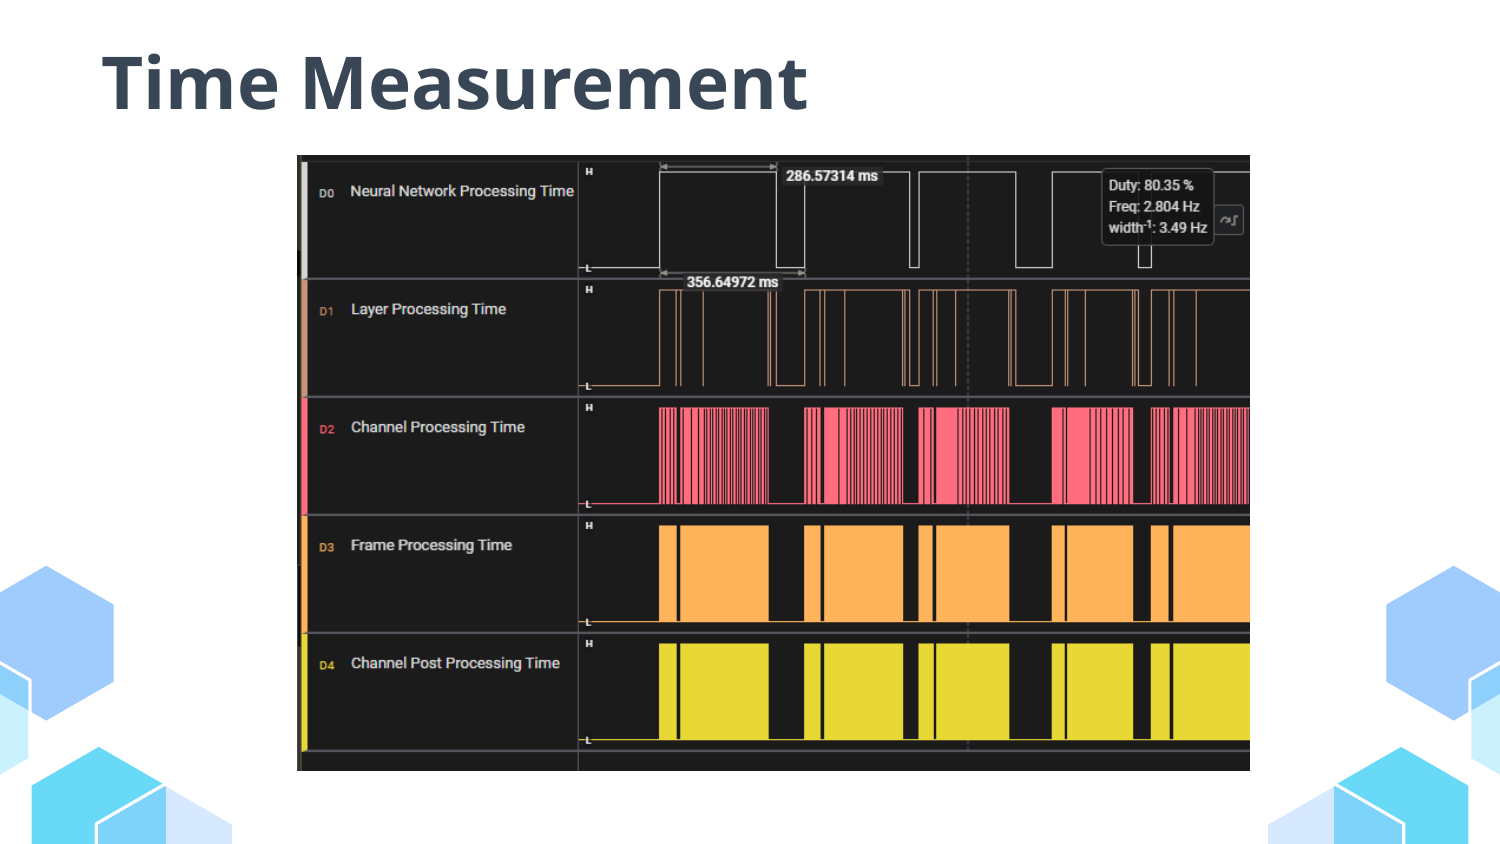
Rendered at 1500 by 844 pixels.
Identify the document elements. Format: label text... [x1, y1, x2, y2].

title Time Measurement [86, 21, 1350, 116]
picture [296, 154, 1250, 771]
